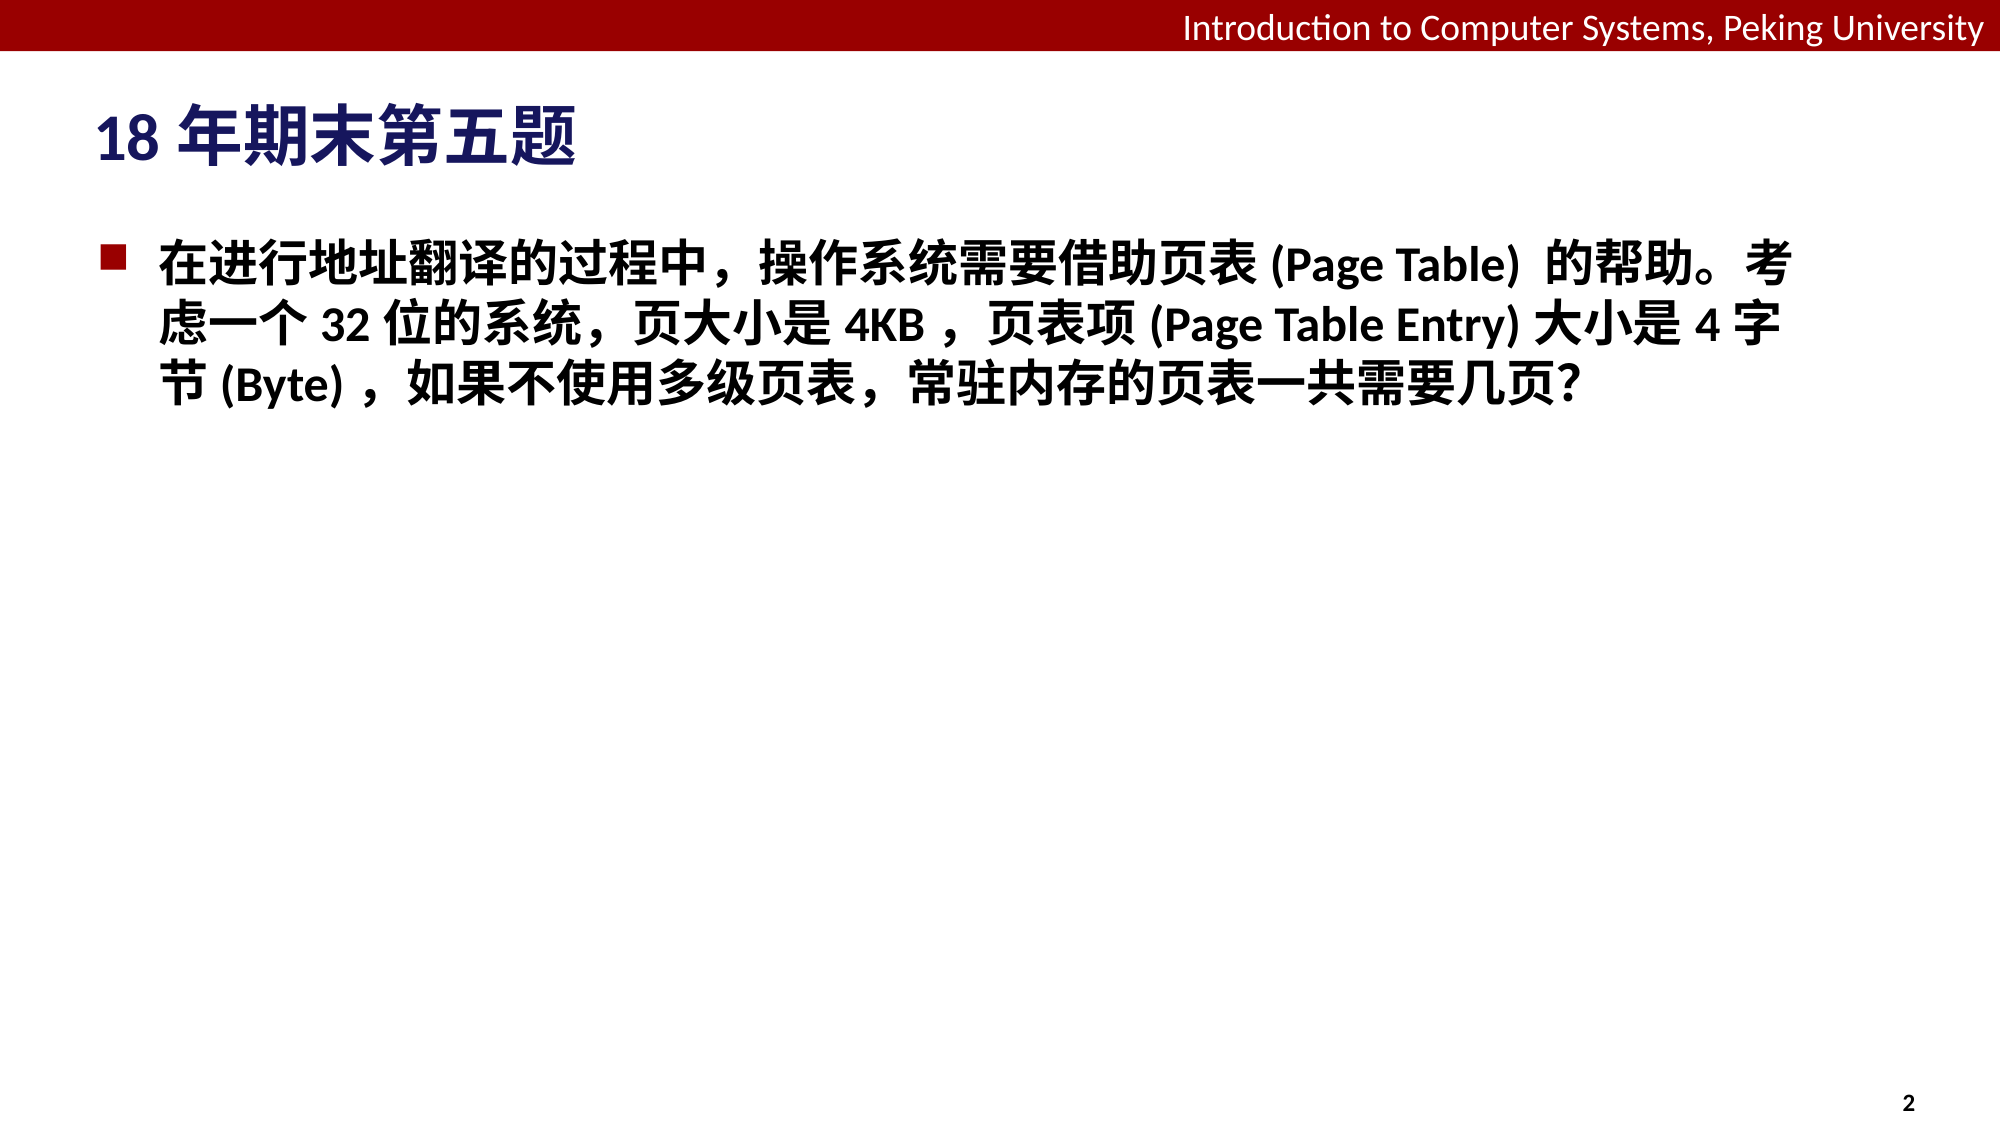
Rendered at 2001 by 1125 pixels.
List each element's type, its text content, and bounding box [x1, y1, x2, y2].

list 在进行地址翻译的过程中，操作系统需要借助页表(Page Table) 的帮助。考虑一个32位的系统，页大小是4KB，页表项(Page Table Entry)大小是4字节(Byte)，如果不使用多级页表，常驻内存的页表一共需要几页？ [86, 223, 1815, 1040]
title 18年期末第五题 [77, 71, 1739, 197]
